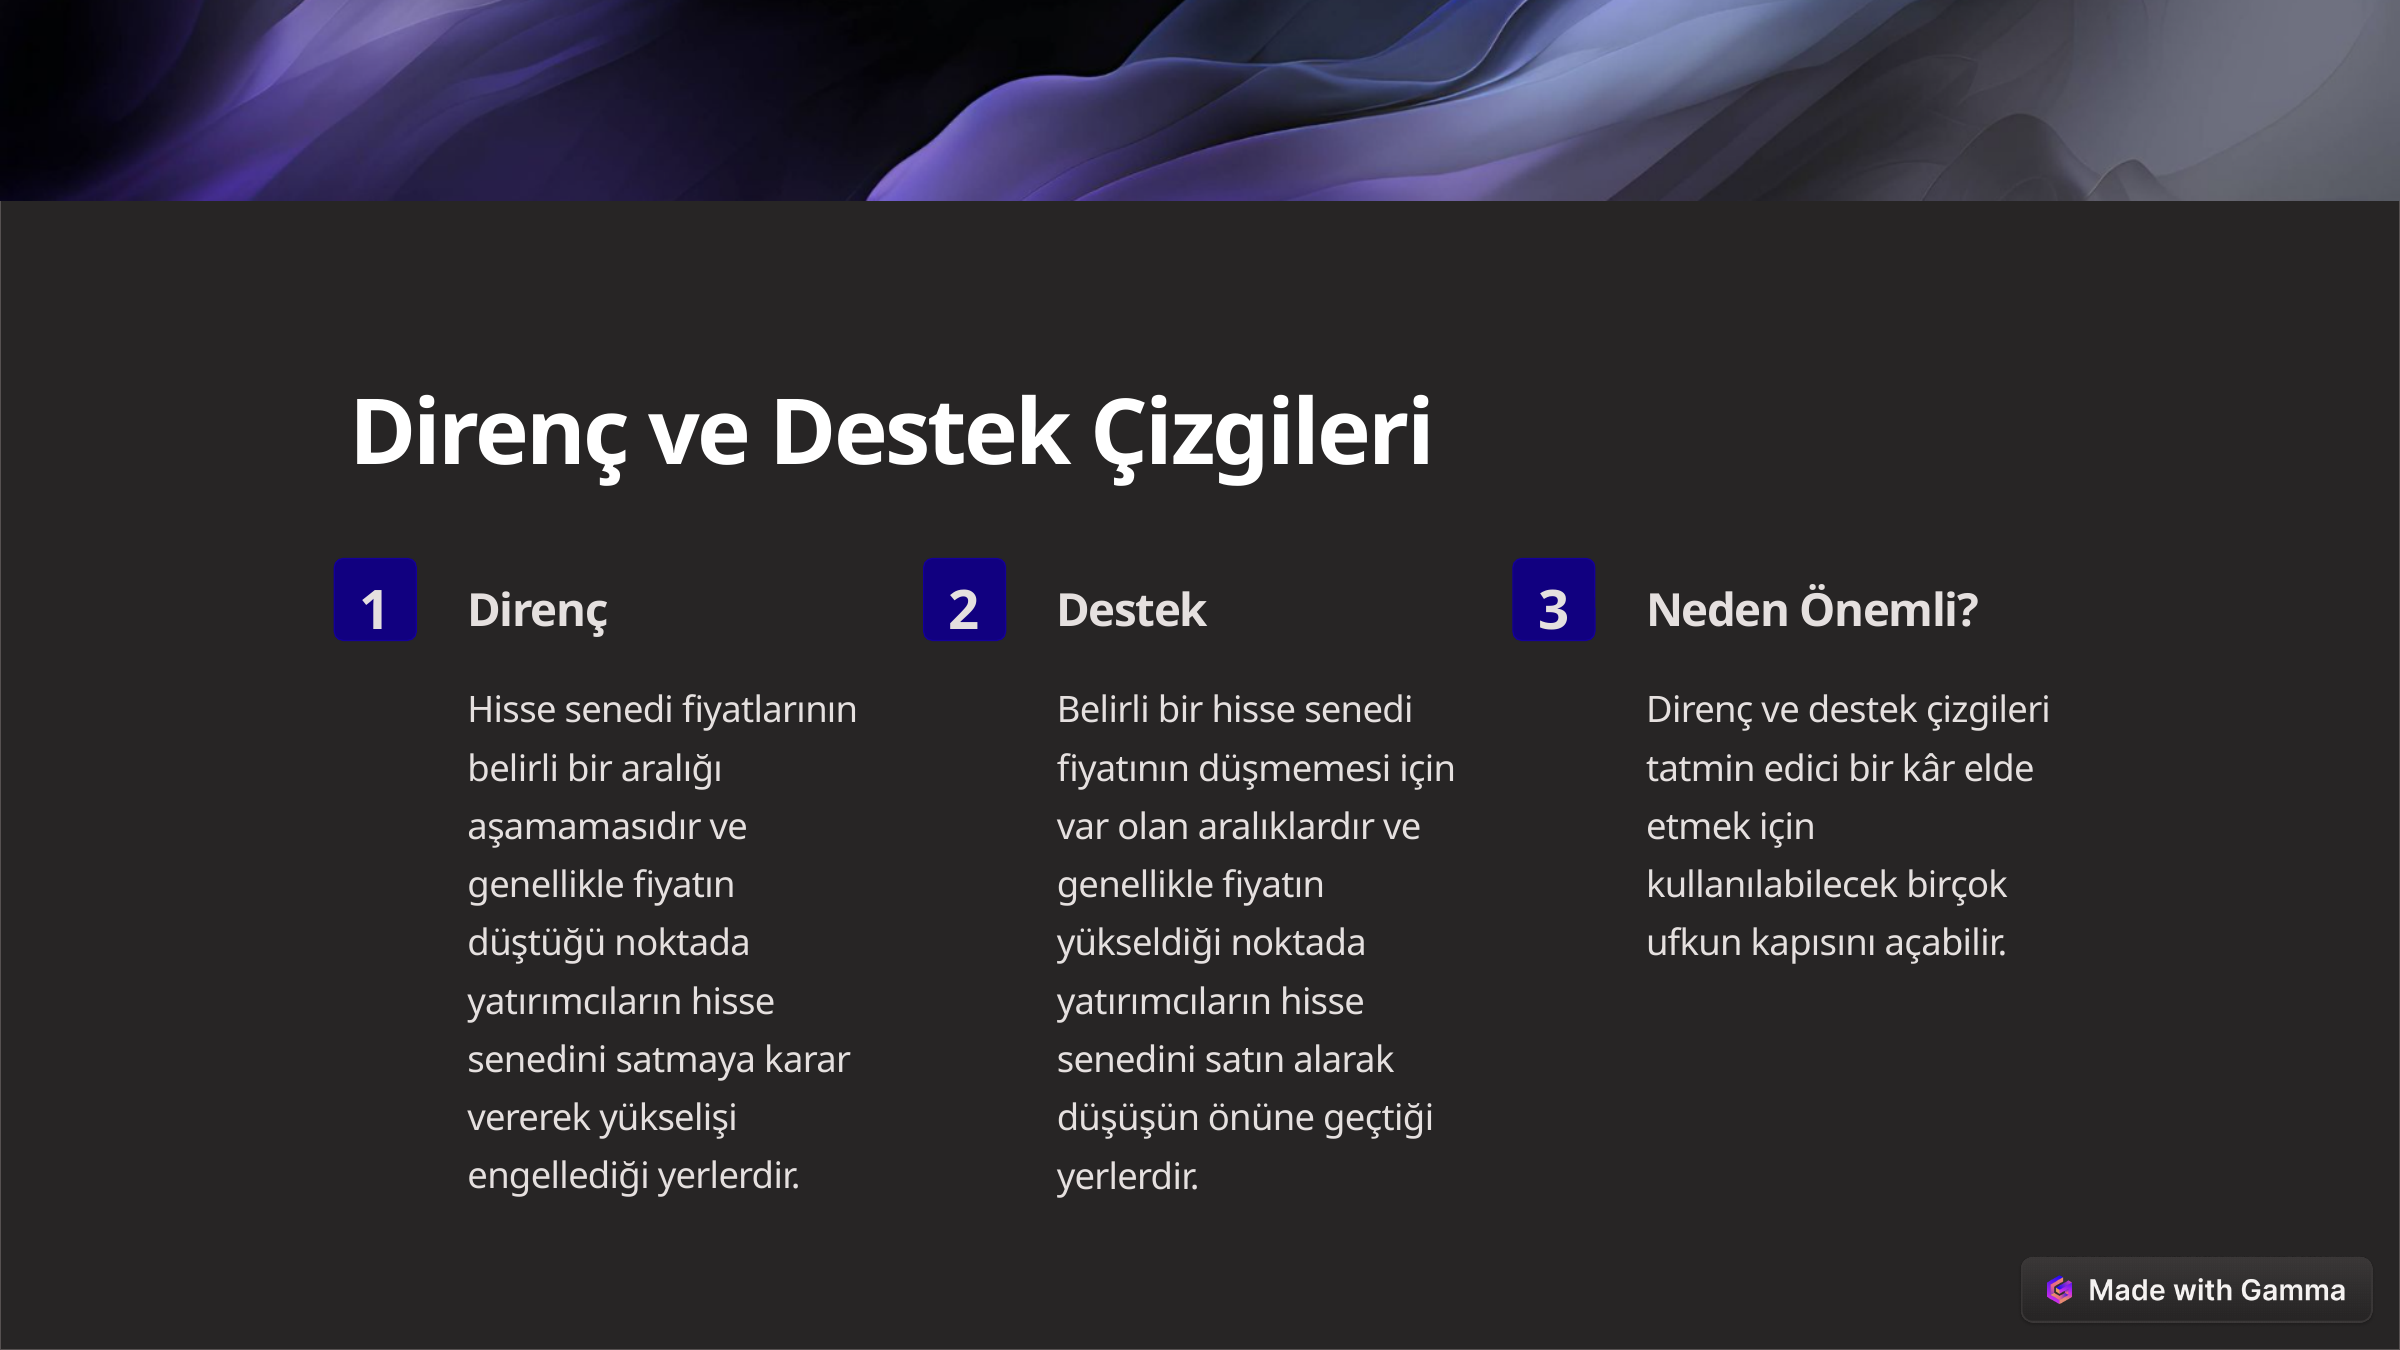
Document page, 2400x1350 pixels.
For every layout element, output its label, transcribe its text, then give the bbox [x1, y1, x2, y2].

text_box 2 [948, 565, 981, 634]
text_box Direnç [452, 570, 818, 628]
text_box 3 [1537, 565, 1571, 634]
text_box Neden Önemli? [1631, 570, 1996, 628]
text_box [0, 201, 2400, 1350]
text_box [334, 558, 417, 641]
picture [2008, 1244, 2385, 1335]
text_box 1 [362, 565, 389, 634]
text_box Belirli bir hisse senedi fiyatının düşmemesi için var olan aralıklardır ve genellikle fiyatın yükseldiği noktada yatırımcıların hisse senedini satın alarak düşüşün önüne geçtiği yerlerdir. [1042, 664, 1477, 1190]
text_box Hisse senedi fiyatlarının belirli bir aralığı aşamamasıdır ve genellikle fiyatın düştüğü noktada yatırımcıların hisse senedini satmaya karar vererek yükselişi engellediği yerlerdir. [452, 664, 888, 1131]
text_box Direnç ve destek çizgileri tatmin edici bir kâr elde etmek için kullanılabilecek birçok ufkun kapısını açabilir. [1631, 664, 2066, 956]
picture [0, 0, 2400, 201]
text_box Direnç ve Destek Çizgileri [334, 361, 1411, 476]
text_box [923, 558, 1006, 641]
text_box Destek [1041, 570, 1407, 628]
text_box [1512, 558, 1595, 641]
